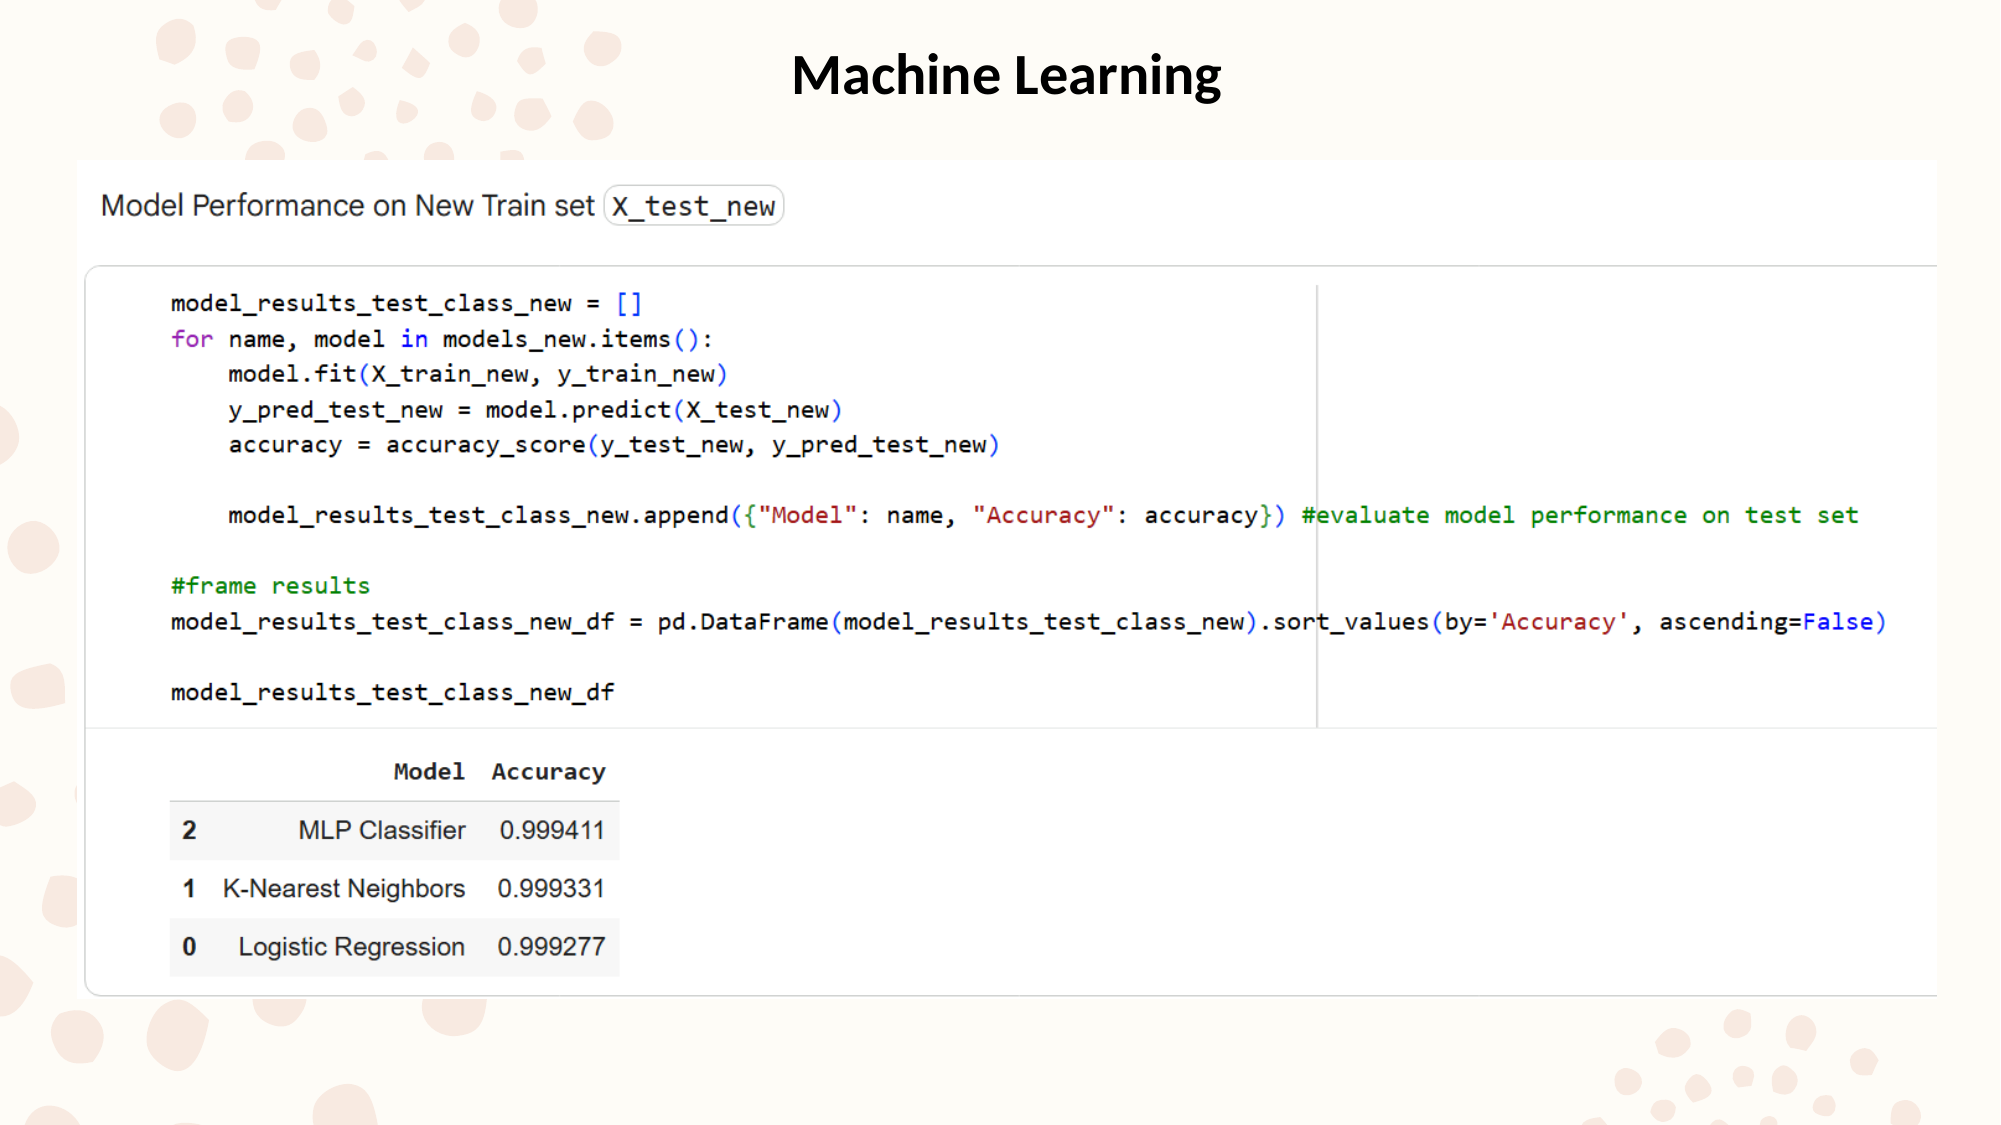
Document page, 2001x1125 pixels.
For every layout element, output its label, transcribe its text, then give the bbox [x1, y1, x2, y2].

picture [77, 160, 1937, 999]
text_box Machine Learning [77, 28, 1937, 114]
